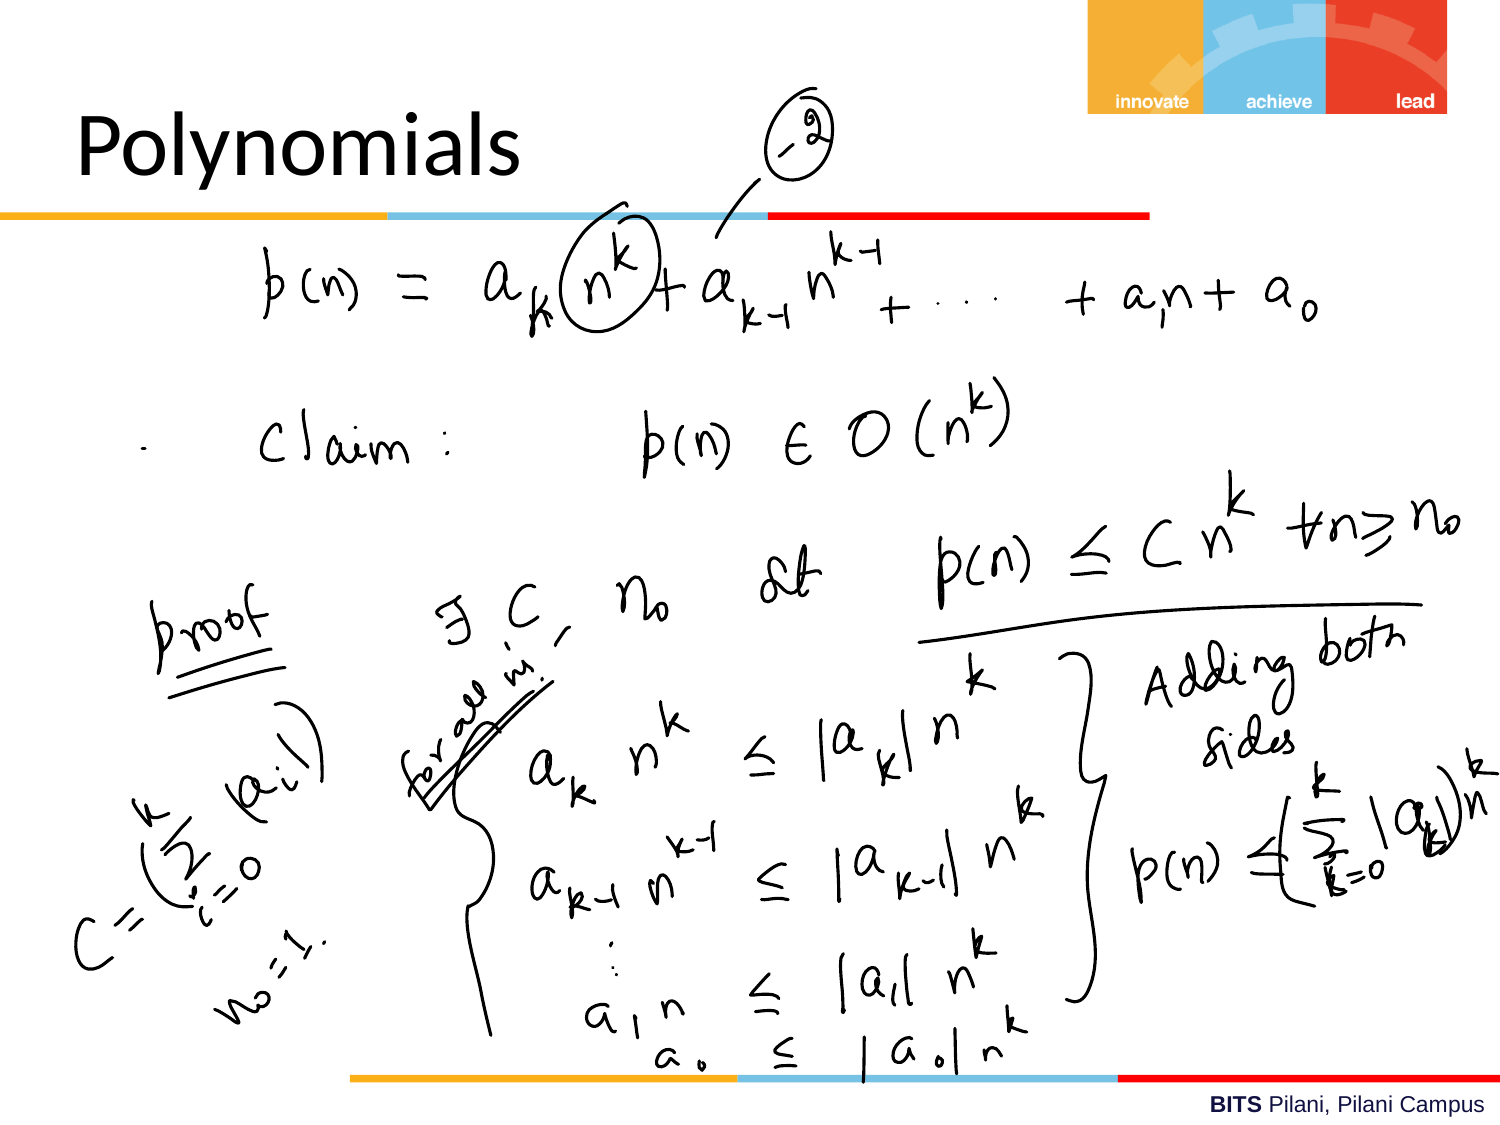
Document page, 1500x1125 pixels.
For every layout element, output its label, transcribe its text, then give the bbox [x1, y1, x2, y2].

title Polynomials [75, 44, 1425, 233]
picture [1087, 0, 1448, 114]
